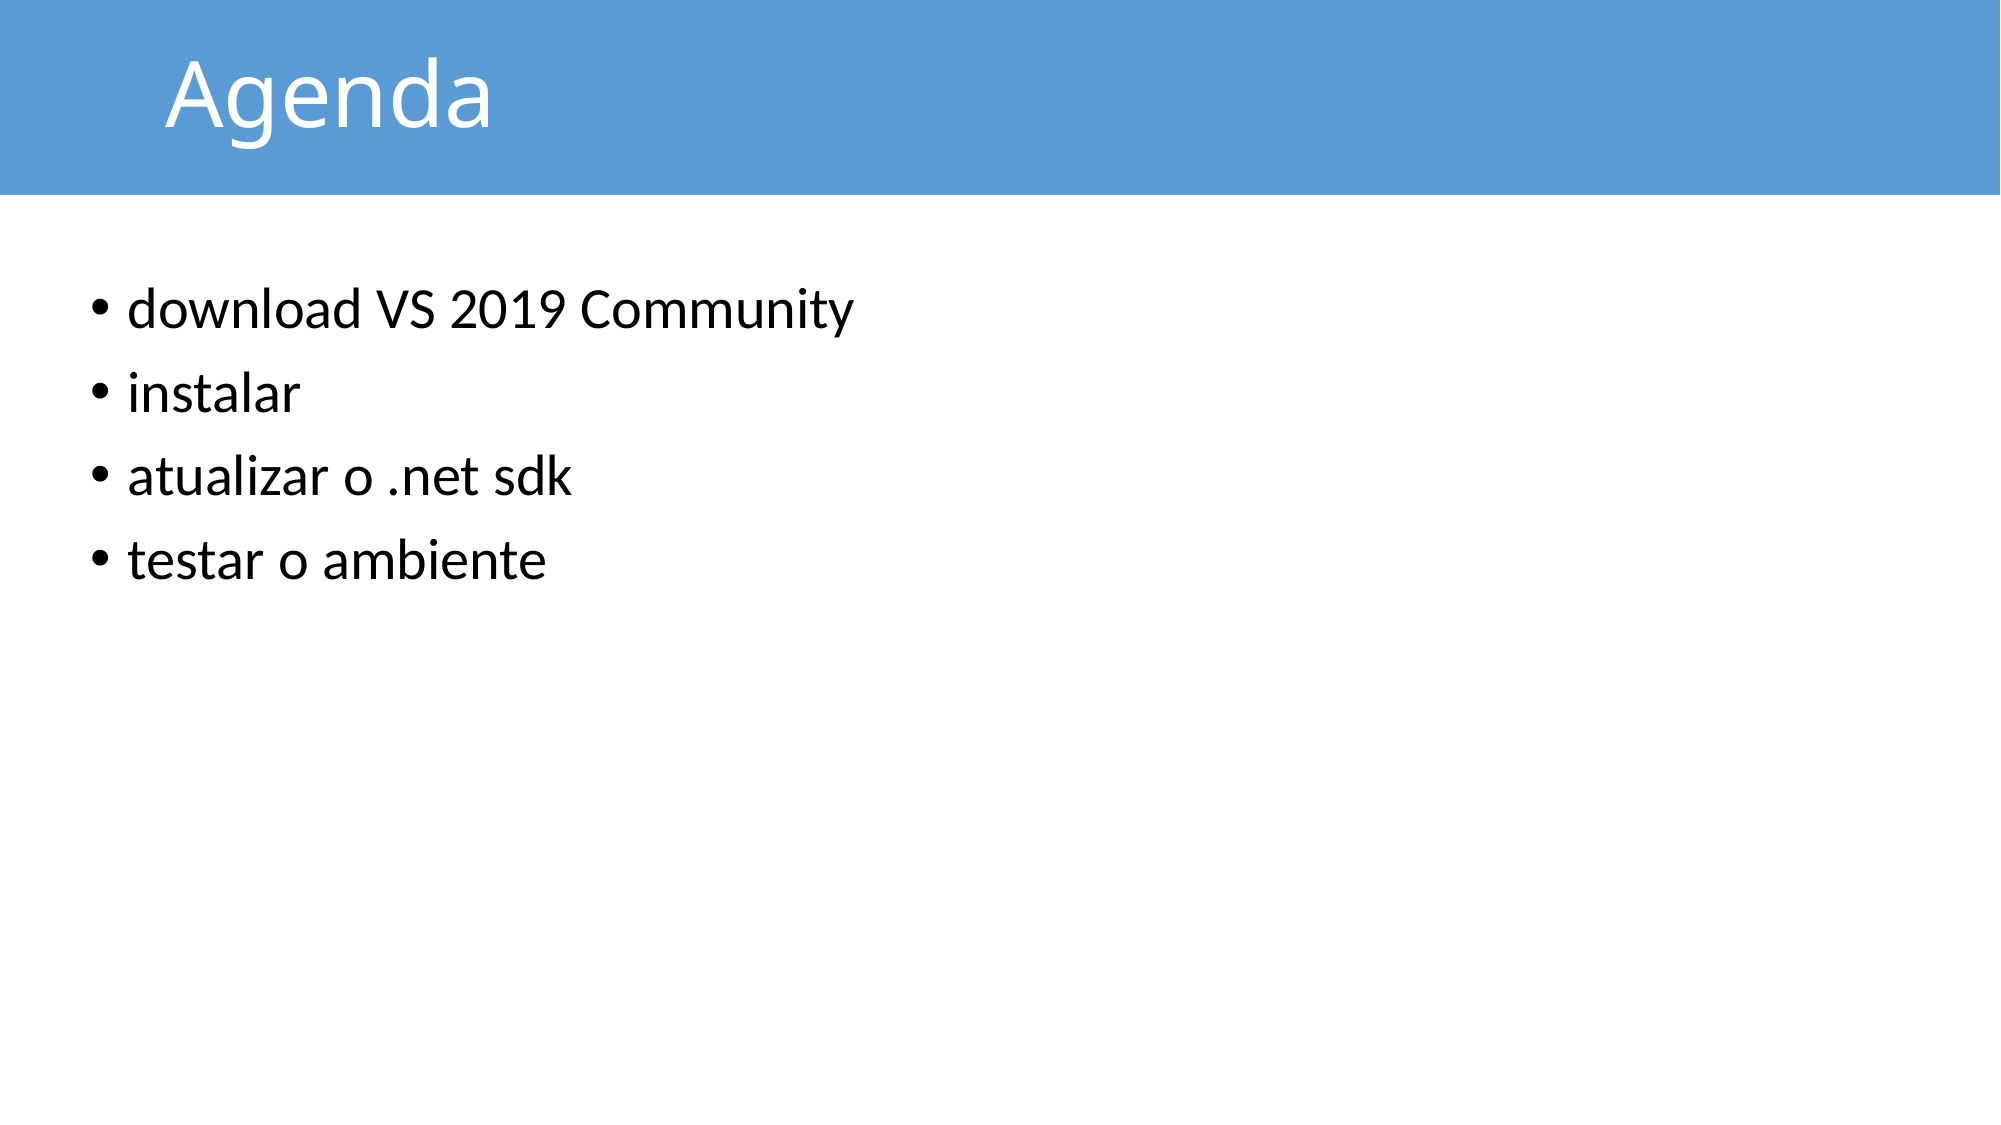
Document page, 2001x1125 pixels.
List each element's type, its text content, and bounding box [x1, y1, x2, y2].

text_box download VS 2019 Community instalar atualizar o .net sdk testar o ambiente [75, 270, 1408, 1012]
title Agenda [0, 0, 2000, 195]
